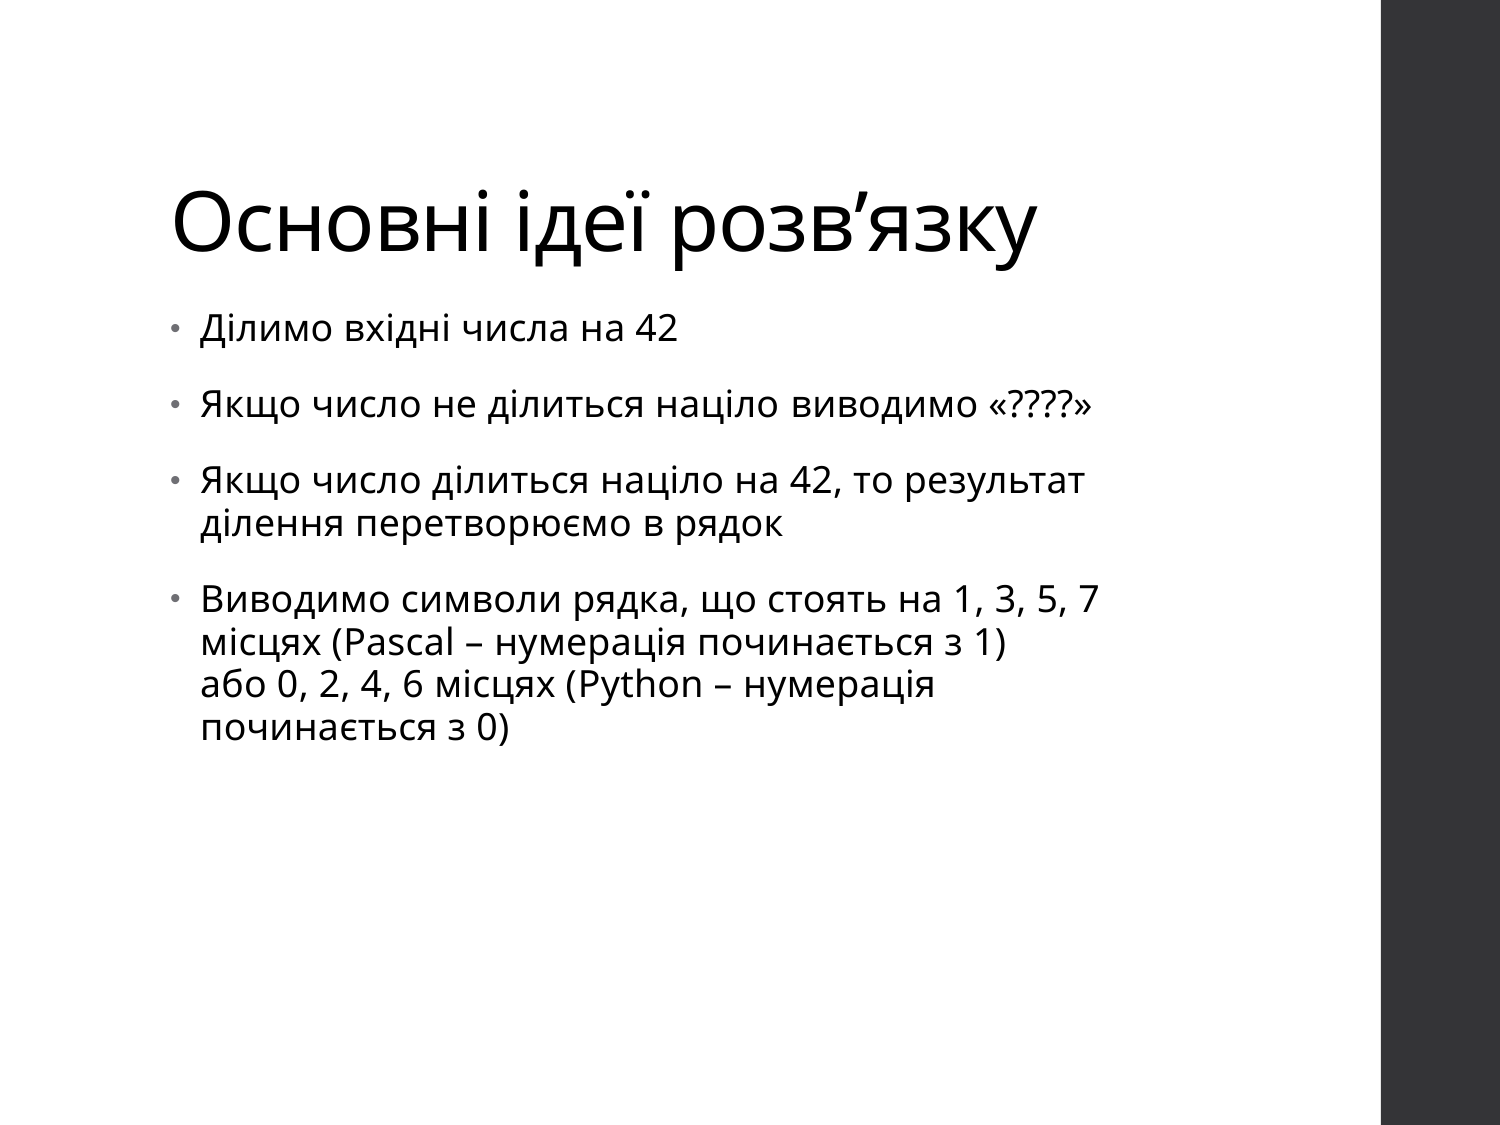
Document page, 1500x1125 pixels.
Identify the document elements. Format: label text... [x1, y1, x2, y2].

list Ділимо вхідні числа на 42 Якщо число не ділиться націло виводимо «????» Якщо число ділиться націло на 42, то результат ділення перетворюємо в рядок Виводимо символи рядка, що стоять на 1, 3, 5, 7 місцях (Pascal – нумерація починається з 1) або 0, 2, 4, 6 місцях (Python – нумерація починається з 0) [155, 299, 1213, 1014]
title Основні ідеї розв’язку [155, 60, 1348, 278]
